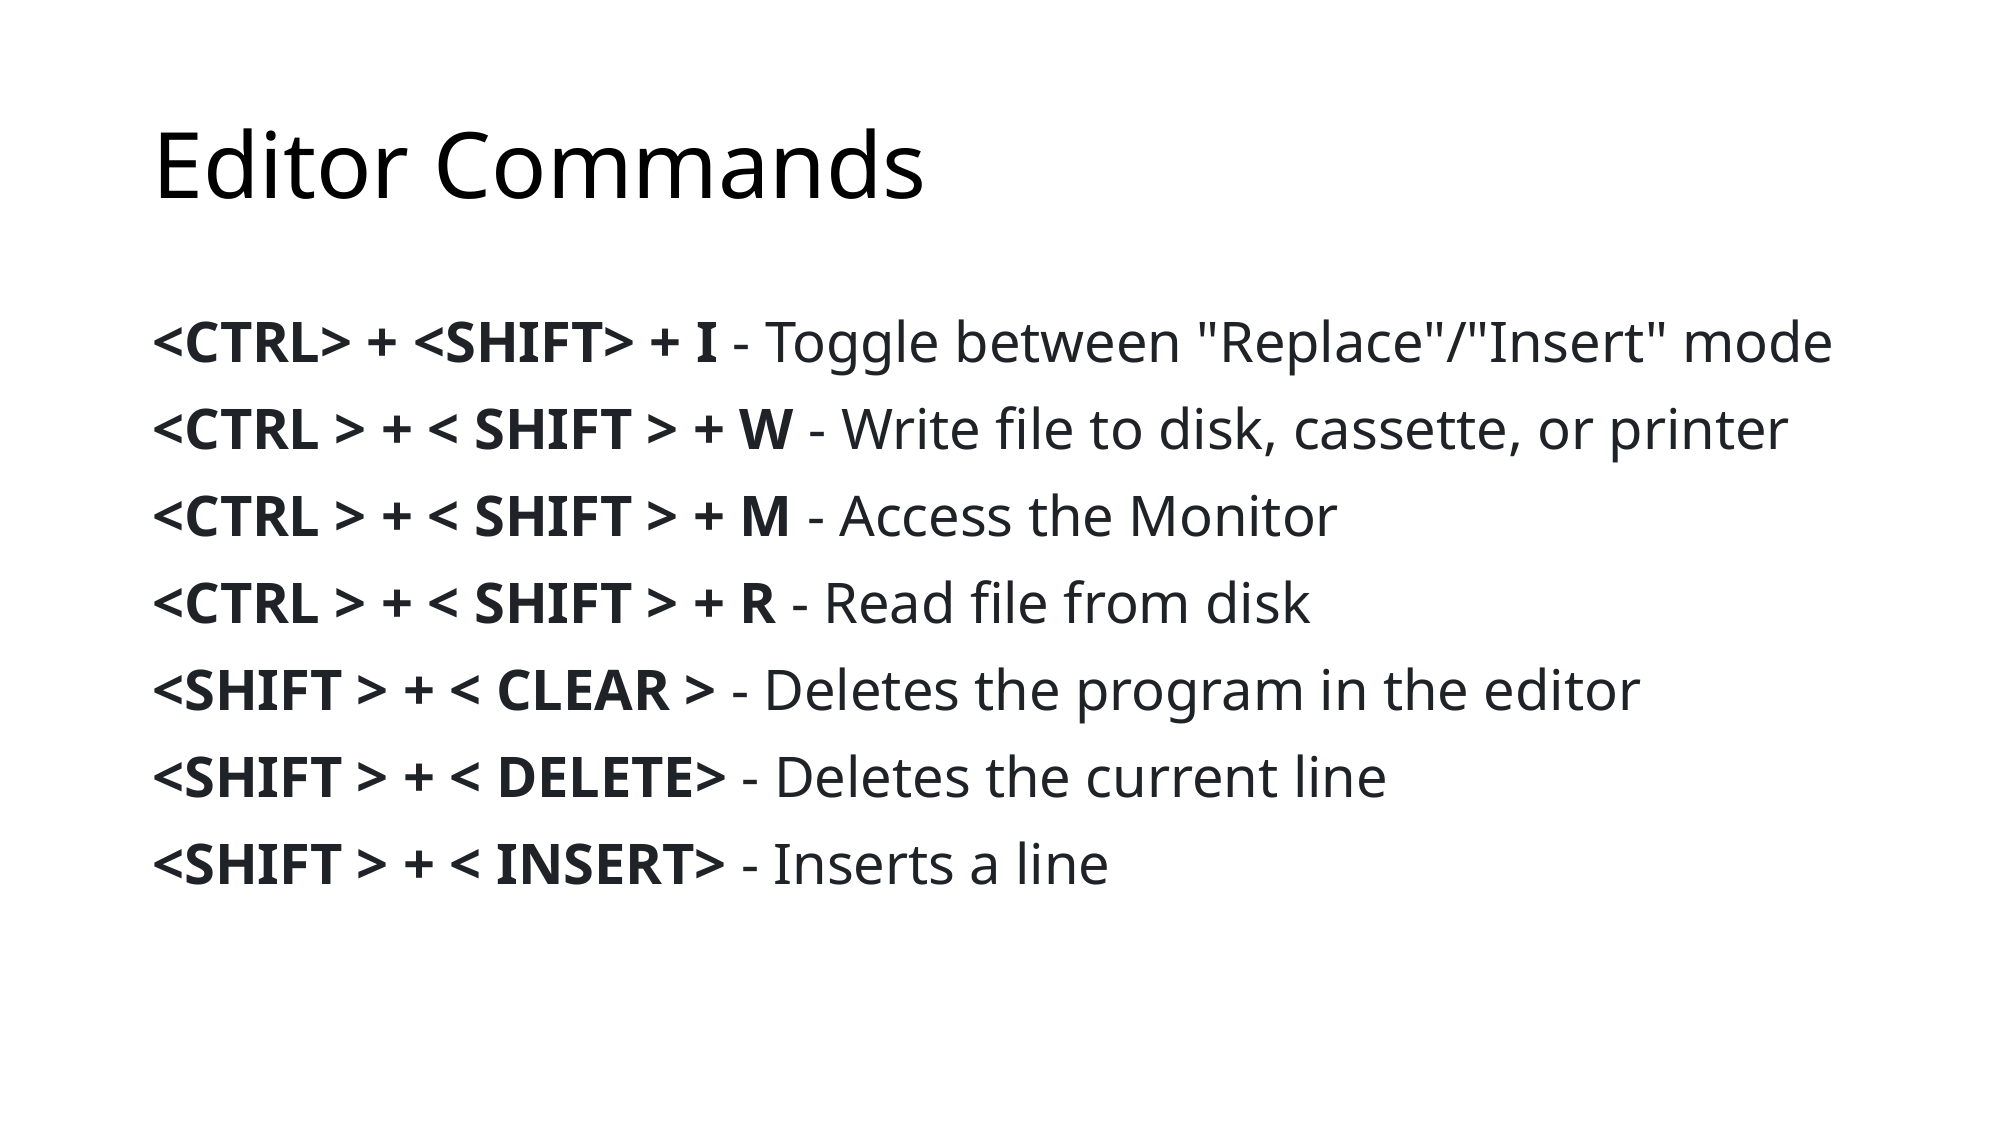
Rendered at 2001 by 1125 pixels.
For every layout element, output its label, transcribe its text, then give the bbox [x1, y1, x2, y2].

title Editor Commands [137, 59, 1863, 278]
list <CTRL> + <SHIFT> + I - Toggle between "Replace"/"Insert" mode <CTRL > + < SHIFT > + W - Write file to disk, cassette, or printer <CTRL > + < SHIFT > + M - Access the Monitor <CTRL > + < SHIFT > + R - Read file from disk <SHIFT > + < CLEAR > - Deletes the program in the editor <SHIFT > + < DELETE> - Deletes the current line <SHIFT > + < INSERT> - Inserts a line [137, 299, 1863, 1014]
